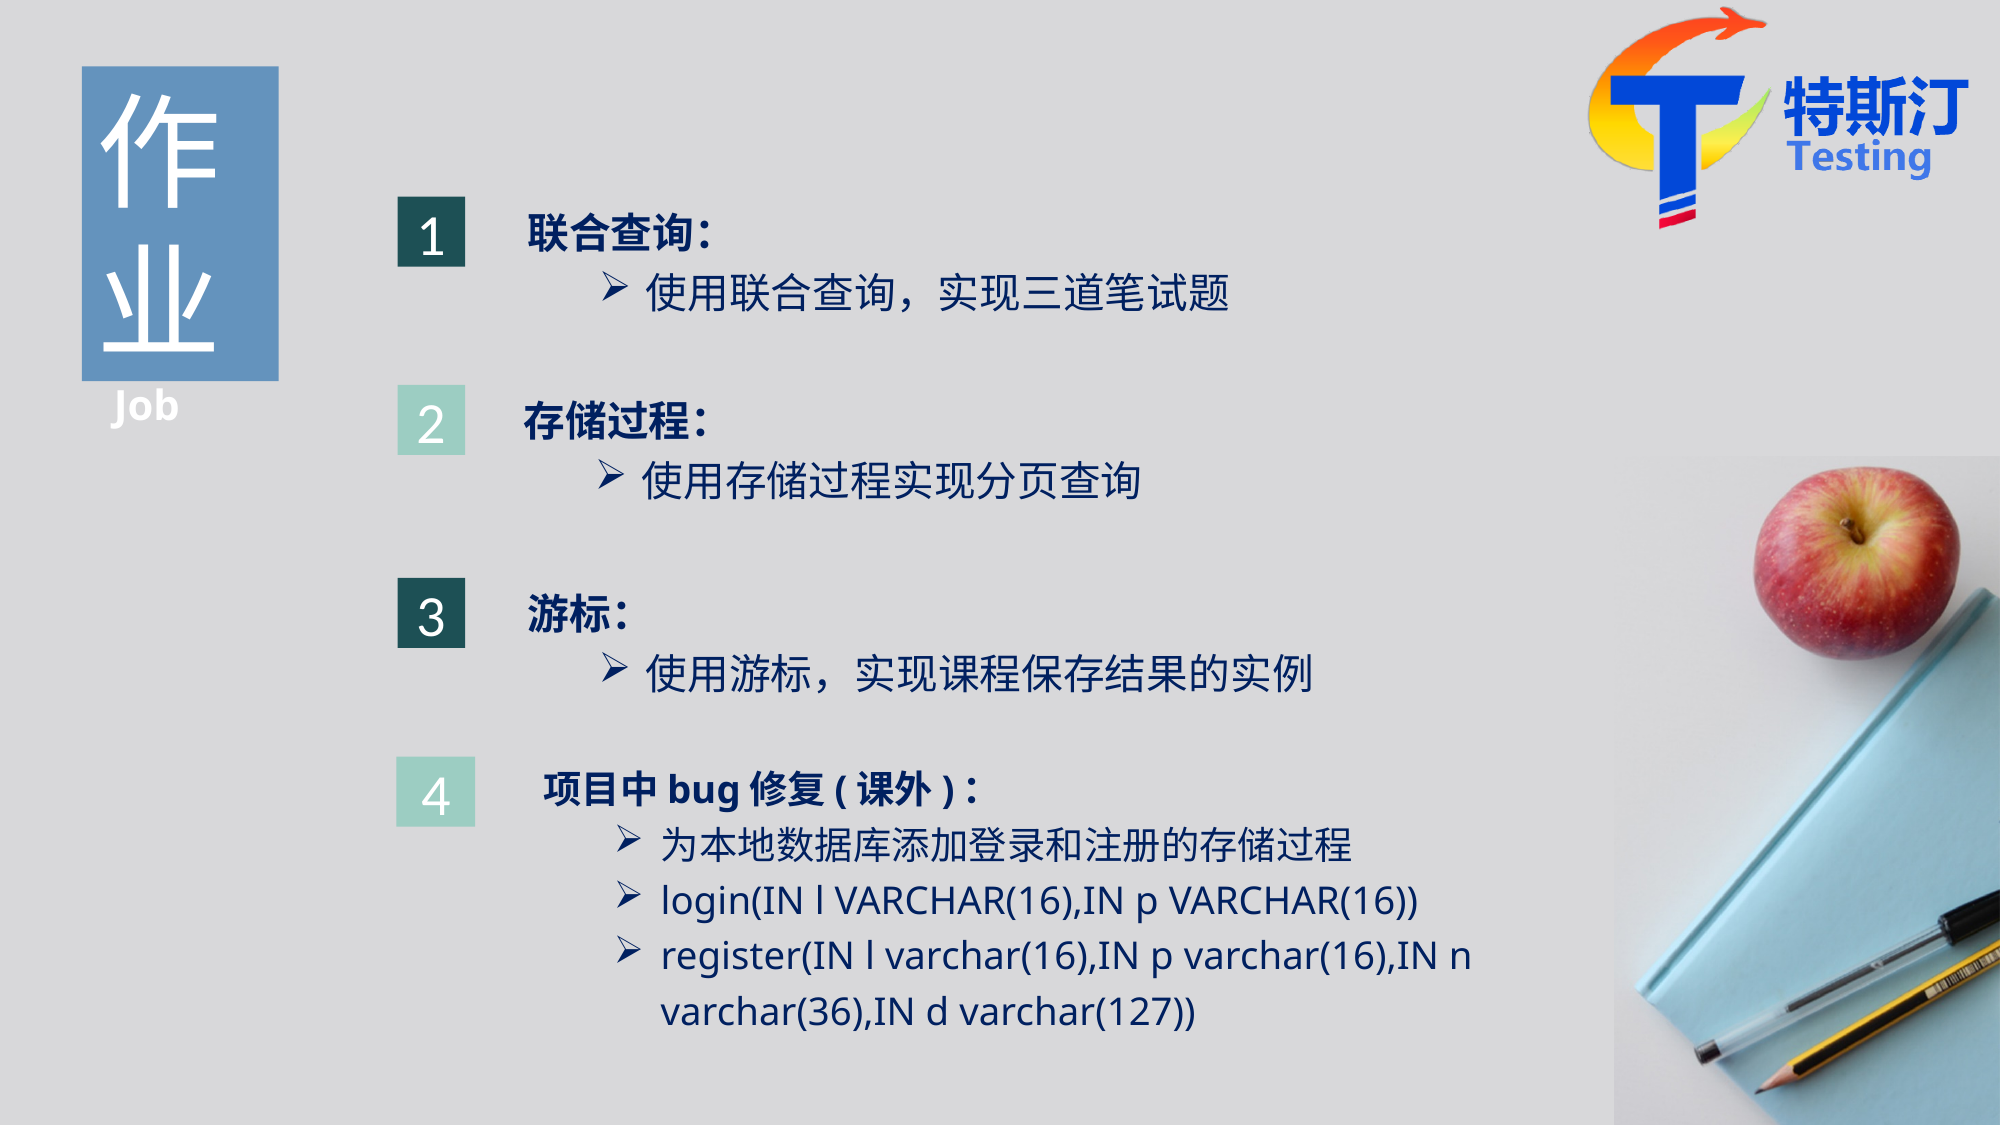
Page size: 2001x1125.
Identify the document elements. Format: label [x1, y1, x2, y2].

picture [1566, 0, 2000, 234]
text_box [66, 66, 340, 438]
text_box [397, 384, 1497, 557]
picture [1614, 456, 2000, 1125]
text_box [396, 755, 1674, 1036]
text_box [397, 196, 1516, 349]
text_box [397, 577, 1520, 754]
